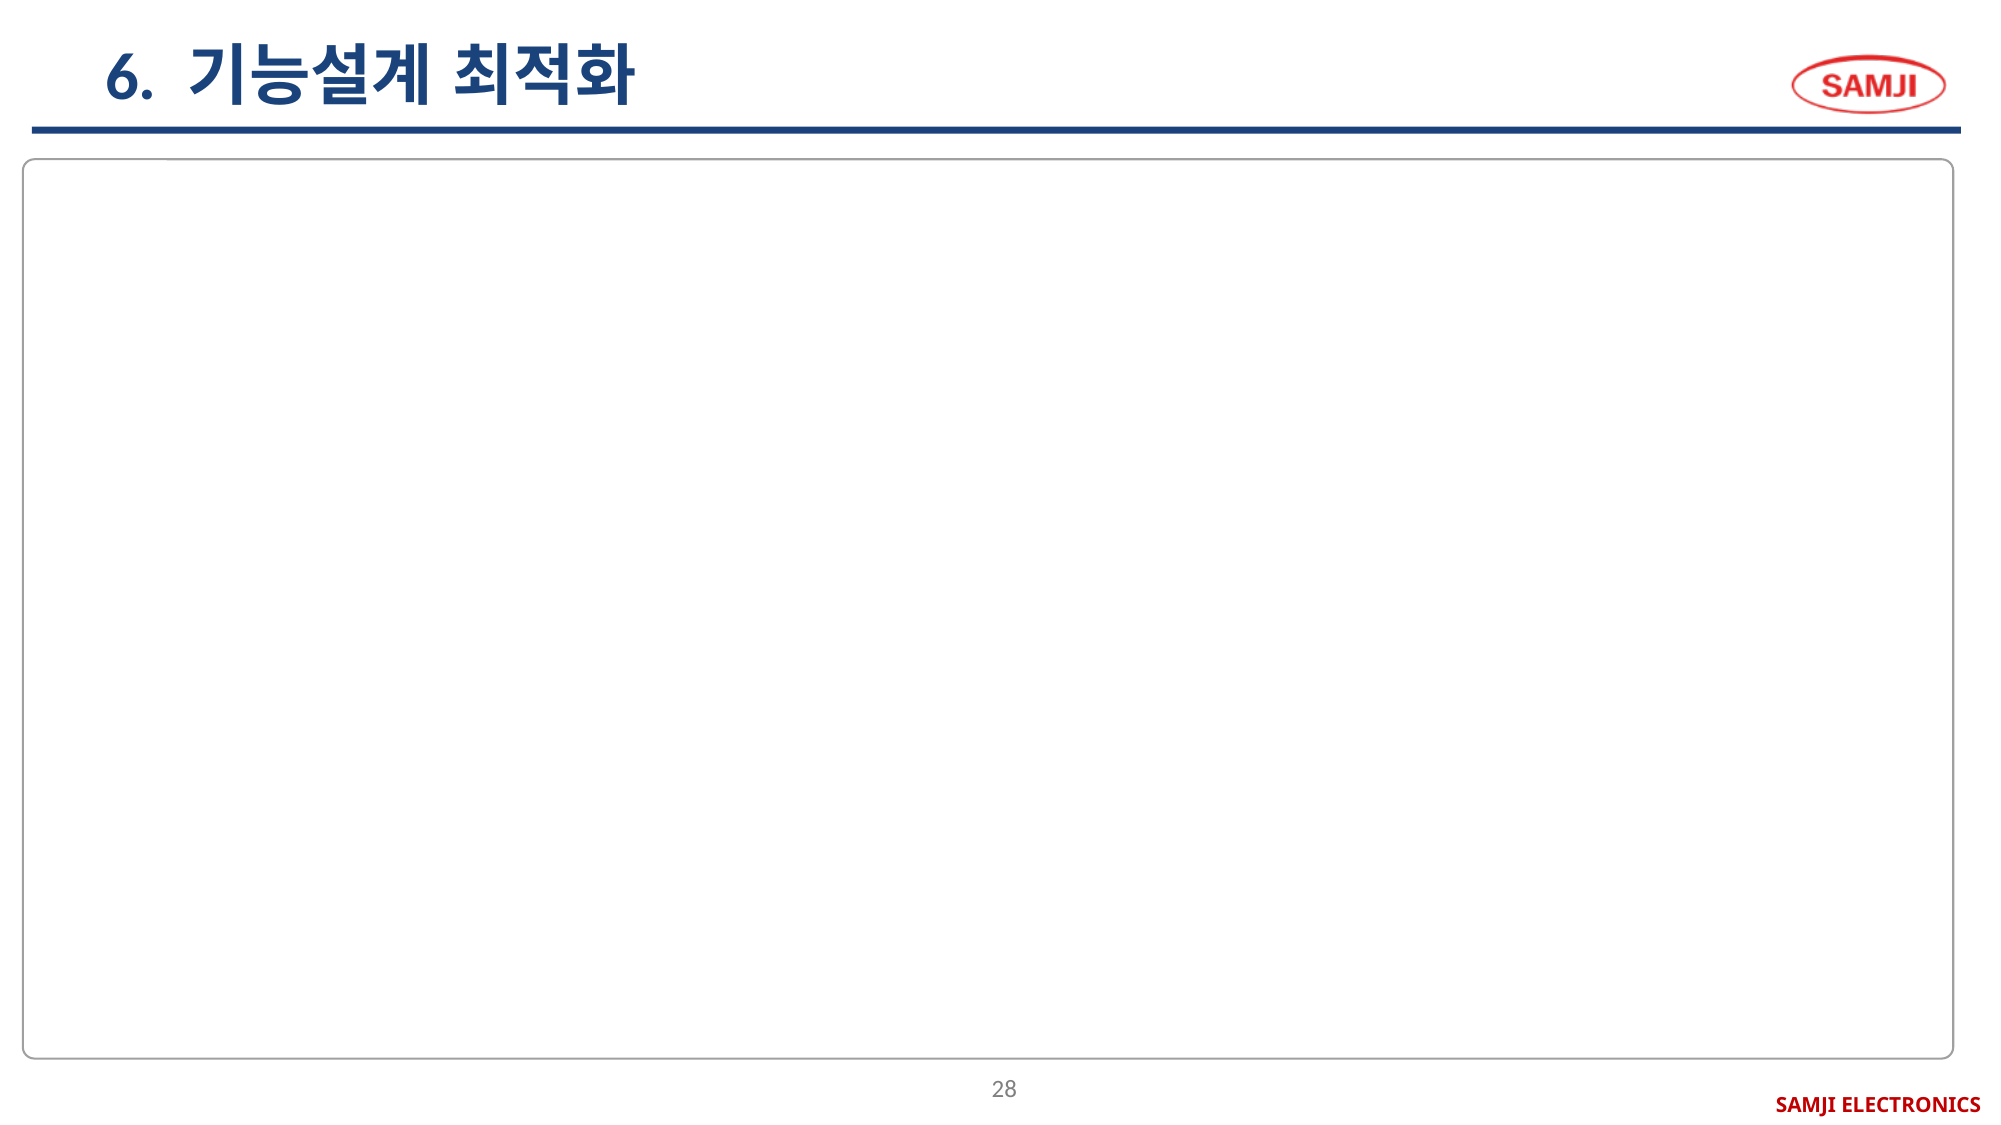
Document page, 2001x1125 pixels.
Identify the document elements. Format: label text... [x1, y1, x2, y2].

text_box [22, 159, 1954, 1059]
title 6. 기능설계 최적화 [90, 35, 1910, 122]
picture [1770, 32, 1969, 136]
